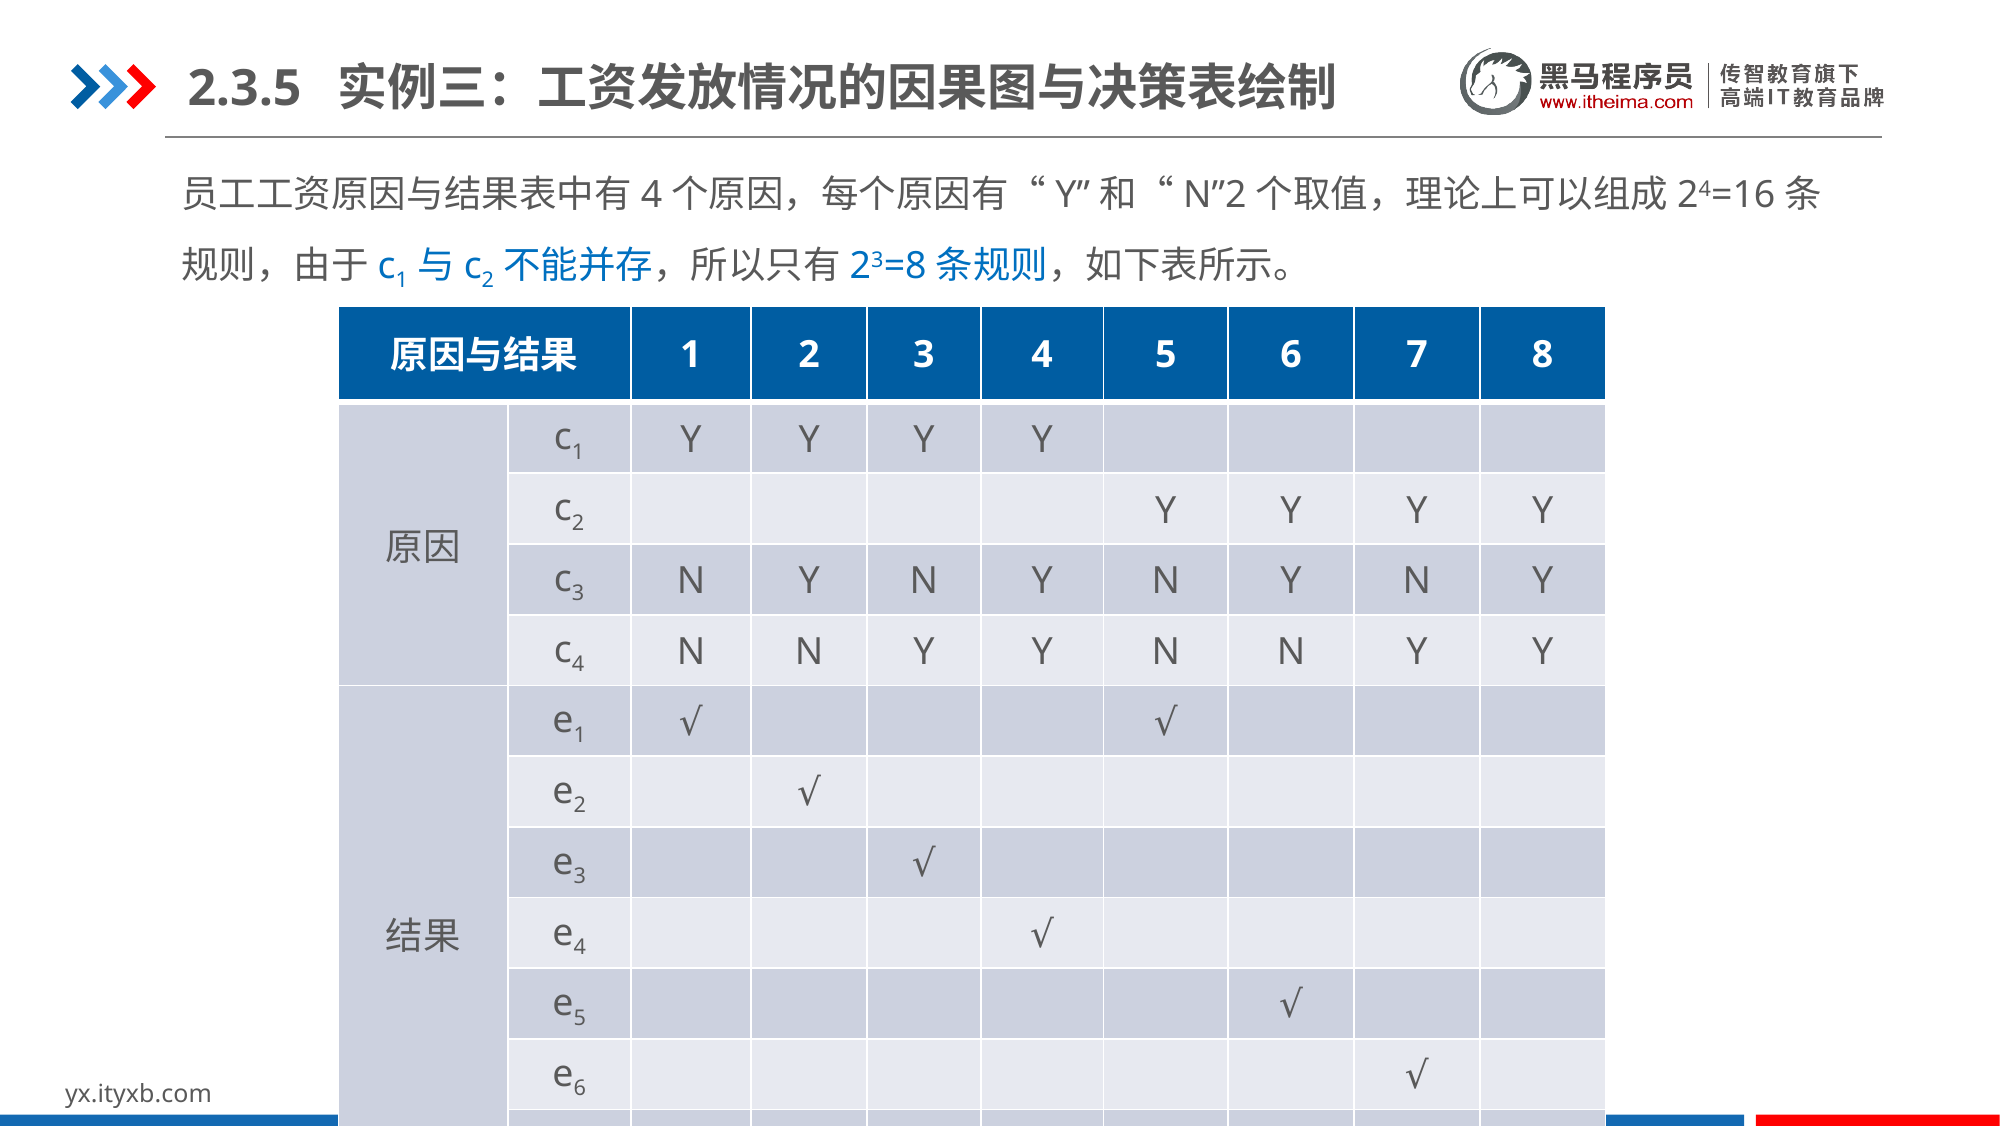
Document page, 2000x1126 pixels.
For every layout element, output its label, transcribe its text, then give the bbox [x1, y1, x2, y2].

table_cell N [632, 616, 750, 685]
table_cell e6 [509, 1040, 630, 1109]
table_cell N [1104, 616, 1227, 685]
table_cell Y [982, 616, 1103, 685]
table_cell [868, 757, 980, 826]
table_cell [1229, 686, 1353, 755]
table_cell Y [1355, 616, 1479, 685]
table_header 7 [1355, 307, 1479, 399]
table_cell [1104, 1040, 1227, 1109]
table_cell [868, 686, 980, 755]
table_cell [752, 969, 866, 1038]
table_cell Y [868, 616, 980, 685]
table_cell [752, 474, 866, 543]
table_cell N [1355, 545, 1479, 614]
table_cell Y [1229, 545, 1353, 614]
table_cell [868, 474, 980, 543]
table_cell [752, 898, 866, 967]
table_cell [1229, 405, 1353, 472]
table_cell e4 [509, 898, 630, 967]
table_cell e1 [509, 686, 630, 755]
table_cell [1104, 969, 1227, 1038]
table_header 1 [632, 307, 750, 399]
table_cell Y [632, 405, 750, 472]
table_cell √ [982, 898, 1103, 967]
table_cell [1481, 828, 1605, 897]
table_cell [1355, 686, 1479, 755]
table_cell [1481, 898, 1605, 967]
table_cell c4 [509, 616, 630, 685]
table_cell [632, 1040, 750, 1109]
table_cell e7 [509, 1110, 630, 1126]
table_cell [1481, 686, 1605, 755]
table_cell [1481, 1040, 1605, 1109]
table_cell Y [1229, 474, 1353, 543]
table_cell [982, 1040, 1103, 1109]
table_cell [982, 828, 1103, 897]
table_cell [1104, 828, 1227, 897]
table_cell √ [1481, 1110, 1605, 1126]
table_cell √ [1104, 686, 1227, 755]
table_header 6 [1229, 307, 1353, 399]
table_cell [868, 898, 980, 967]
text_box 员工工资原因与结果表中有4个原因，每个原因有“Y”和“N”2个取值，理论上可以组成24=16条规则，由于c1与c2不能并存，所以只有23=8条规则，如下表所示。 [161, 137, 1842, 292]
table_cell [868, 1040, 980, 1109]
table_cell Y [1481, 474, 1605, 543]
table_cell c3 [509, 545, 630, 614]
table_cell √ [632, 686, 750, 755]
table_cell [1481, 757, 1605, 826]
table_cell [1104, 898, 1227, 967]
table_cell e3 [509, 828, 630, 897]
table_header 原因与结果 [339, 307, 630, 399]
picture [1460, 48, 1887, 115]
table_cell √ [1229, 969, 1353, 1038]
table_cell [632, 474, 750, 543]
table_cell 原因 [339, 405, 507, 685]
table_cell √ [868, 828, 980, 897]
table_cell [982, 757, 1103, 826]
table_cell [632, 757, 750, 826]
table_cell Y [868, 405, 980, 472]
table_cell e2 [509, 757, 630, 826]
table_header 8 [1481, 307, 1605, 399]
table_cell Y [982, 405, 1103, 472]
table_cell [1229, 757, 1353, 826]
table_cell 结果 [339, 686, 507, 1126]
table_cell Y [1481, 545, 1605, 614]
table_cell [1355, 898, 1479, 967]
table_cell [982, 474, 1103, 543]
table_header 2 [752, 307, 866, 399]
table_cell [1104, 1110, 1227, 1126]
table_cell Y [1355, 474, 1479, 543]
table_cell [752, 1040, 866, 1109]
table_cell [982, 969, 1103, 1038]
table_cell [1104, 405, 1227, 472]
table_cell [632, 969, 750, 1038]
table_cell [868, 969, 980, 1038]
table_cell [632, 898, 750, 967]
table_cell [1355, 757, 1479, 826]
table_cell [1104, 757, 1227, 826]
table_cell [632, 1110, 750, 1126]
table_cell e5 [509, 969, 630, 1038]
table_cell Y [1104, 474, 1227, 543]
table_header 3 [868, 307, 980, 399]
text_box 2.3.5 实例三：工资发放情况的因果图与决策表绘制 [187, 43, 1339, 127]
table_cell [1229, 828, 1353, 897]
table_cell N [752, 616, 866, 685]
table_cell [1229, 1110, 1353, 1126]
table_cell Y [1481, 616, 1605, 685]
table_cell [982, 1110, 1103, 1126]
table_cell N [1229, 616, 1353, 685]
table_cell [1355, 828, 1479, 897]
table_cell N [868, 545, 980, 614]
table_cell [982, 686, 1103, 755]
table_cell c1 [509, 405, 630, 472]
table_cell [752, 686, 866, 755]
table_cell [1355, 969, 1479, 1038]
table_cell [632, 828, 750, 897]
table_cell N [632, 545, 750, 614]
table_header 5 [1104, 307, 1227, 399]
table_cell [1355, 1110, 1479, 1126]
table_cell Y [752, 405, 866, 472]
table_cell √ [752, 757, 866, 826]
table_cell [1355, 405, 1479, 472]
table_cell [1481, 405, 1605, 472]
table_cell c2 [509, 474, 630, 543]
table_cell [1229, 898, 1353, 967]
table_cell [752, 1110, 866, 1126]
table_header 4 [982, 307, 1103, 399]
table_cell Y [982, 545, 1103, 614]
table_cell [1481, 969, 1605, 1038]
table_cell [1229, 1040, 1353, 1109]
table_cell √ [1355, 1040, 1479, 1109]
table_cell N [1104, 545, 1227, 614]
table_cell Y [752, 545, 866, 614]
table_cell [868, 1110, 980, 1126]
table_cell [752, 828, 866, 897]
